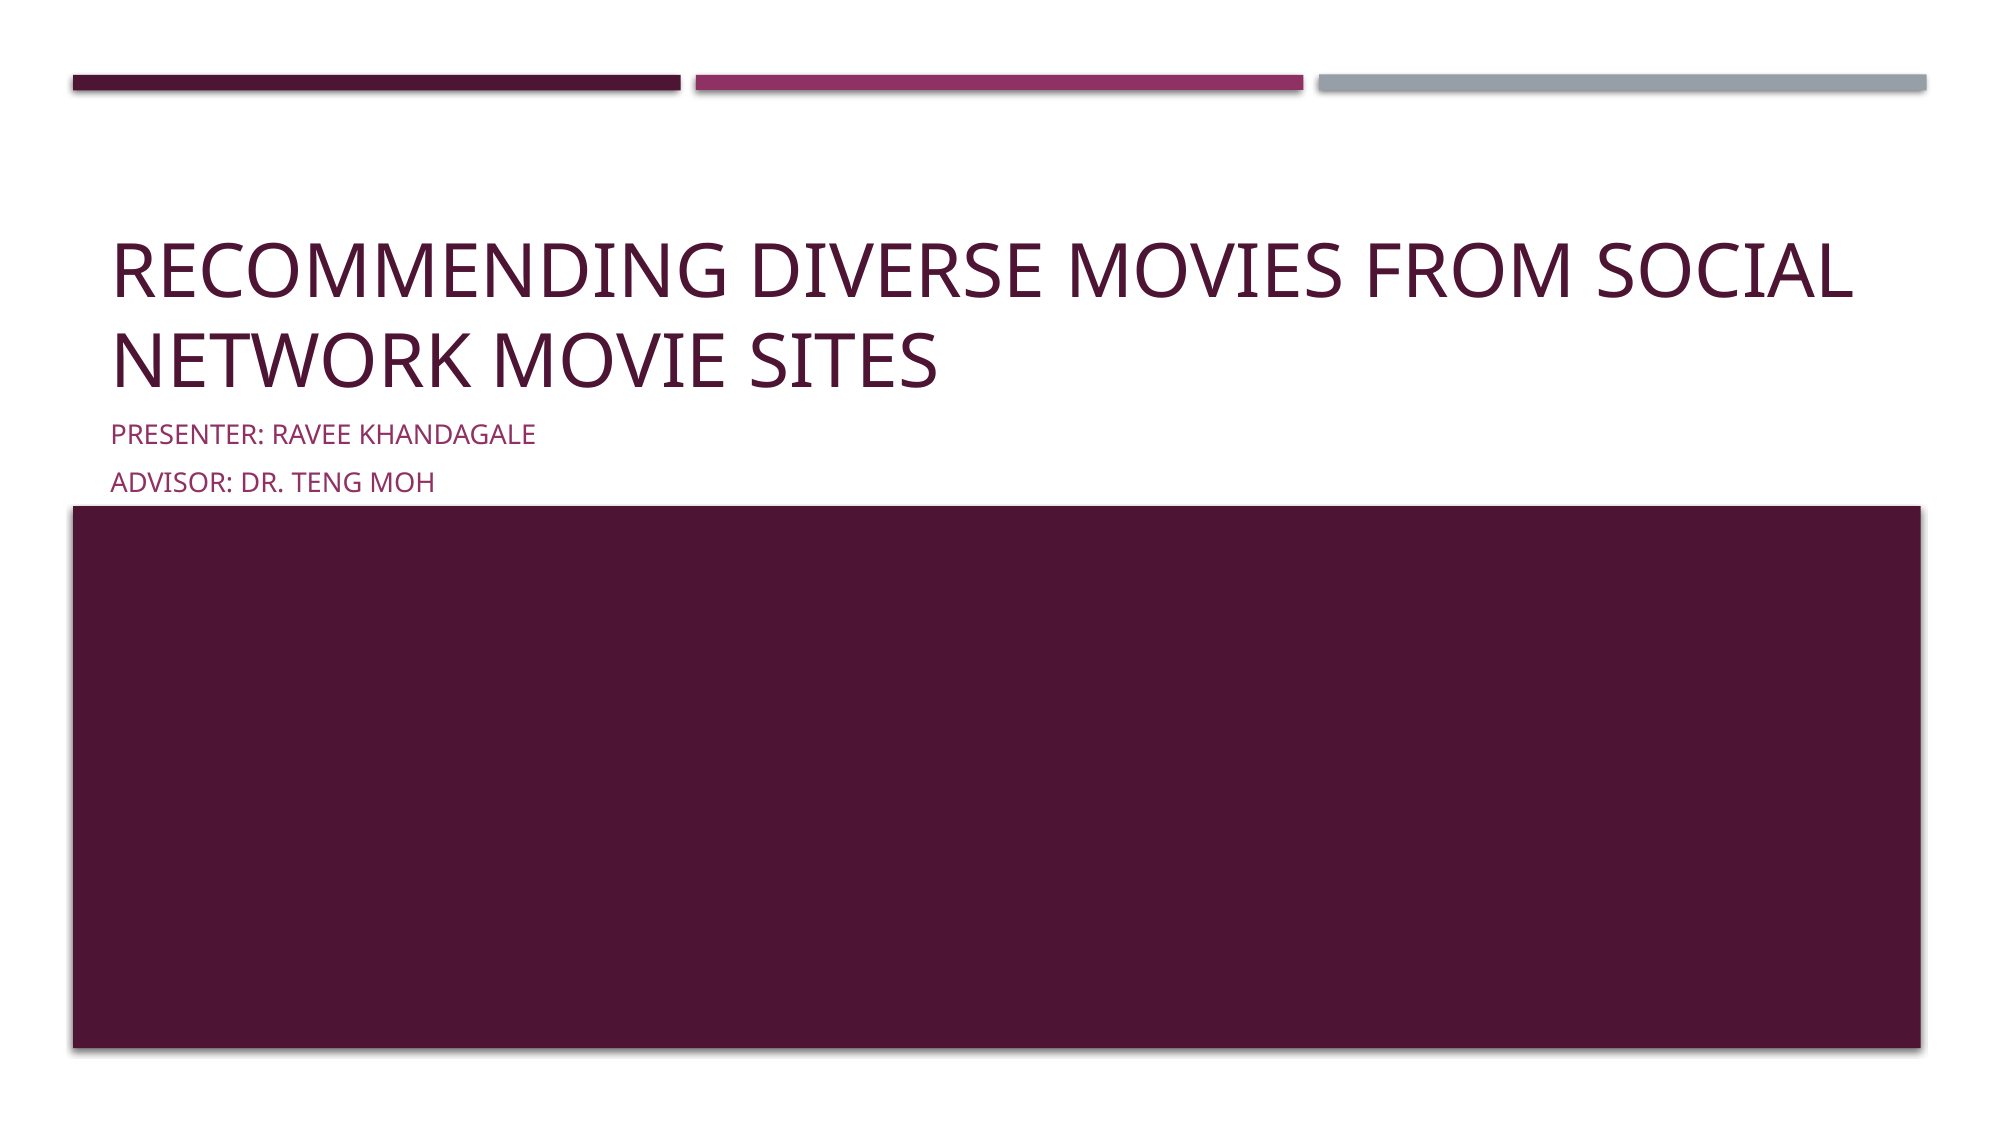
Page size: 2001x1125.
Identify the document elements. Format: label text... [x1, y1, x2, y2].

subtitle Presenter: Ravee Khandagale Advisor: Dr. Teng Moh [95, 409, 1899, 507]
title Recommending Diverse Movies from Social Network Movie Sites [95, 168, 1899, 409]
